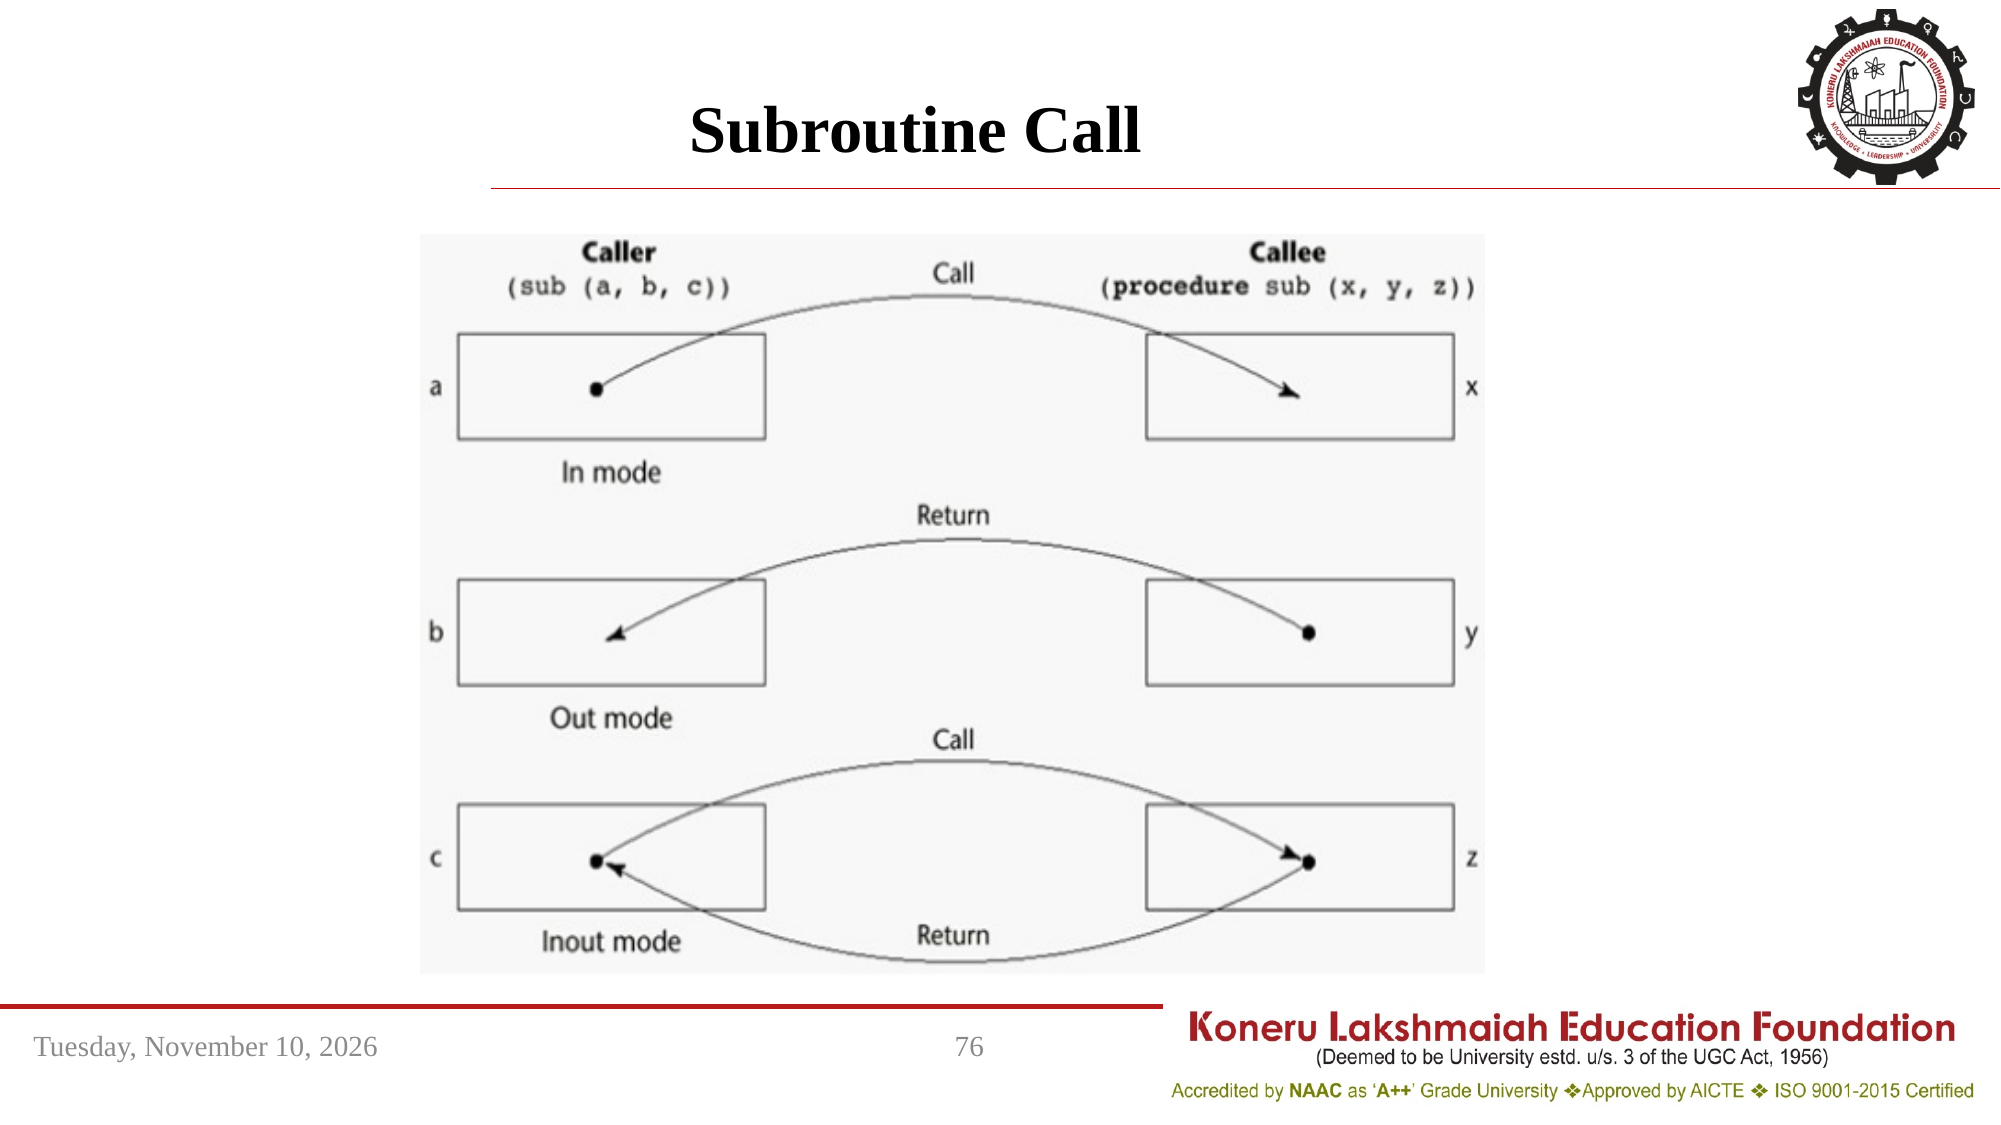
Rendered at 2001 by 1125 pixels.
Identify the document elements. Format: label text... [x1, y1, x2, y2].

picture [420, 234, 1485, 978]
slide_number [18, 1014, 469, 1075]
text_box Subroutine Call [674, 78, 1681, 173]
slide_number 76 [744, 1014, 1162, 1075]
picture [1162, 1003, 1996, 1107]
picture [1798, 9, 1975, 185]
